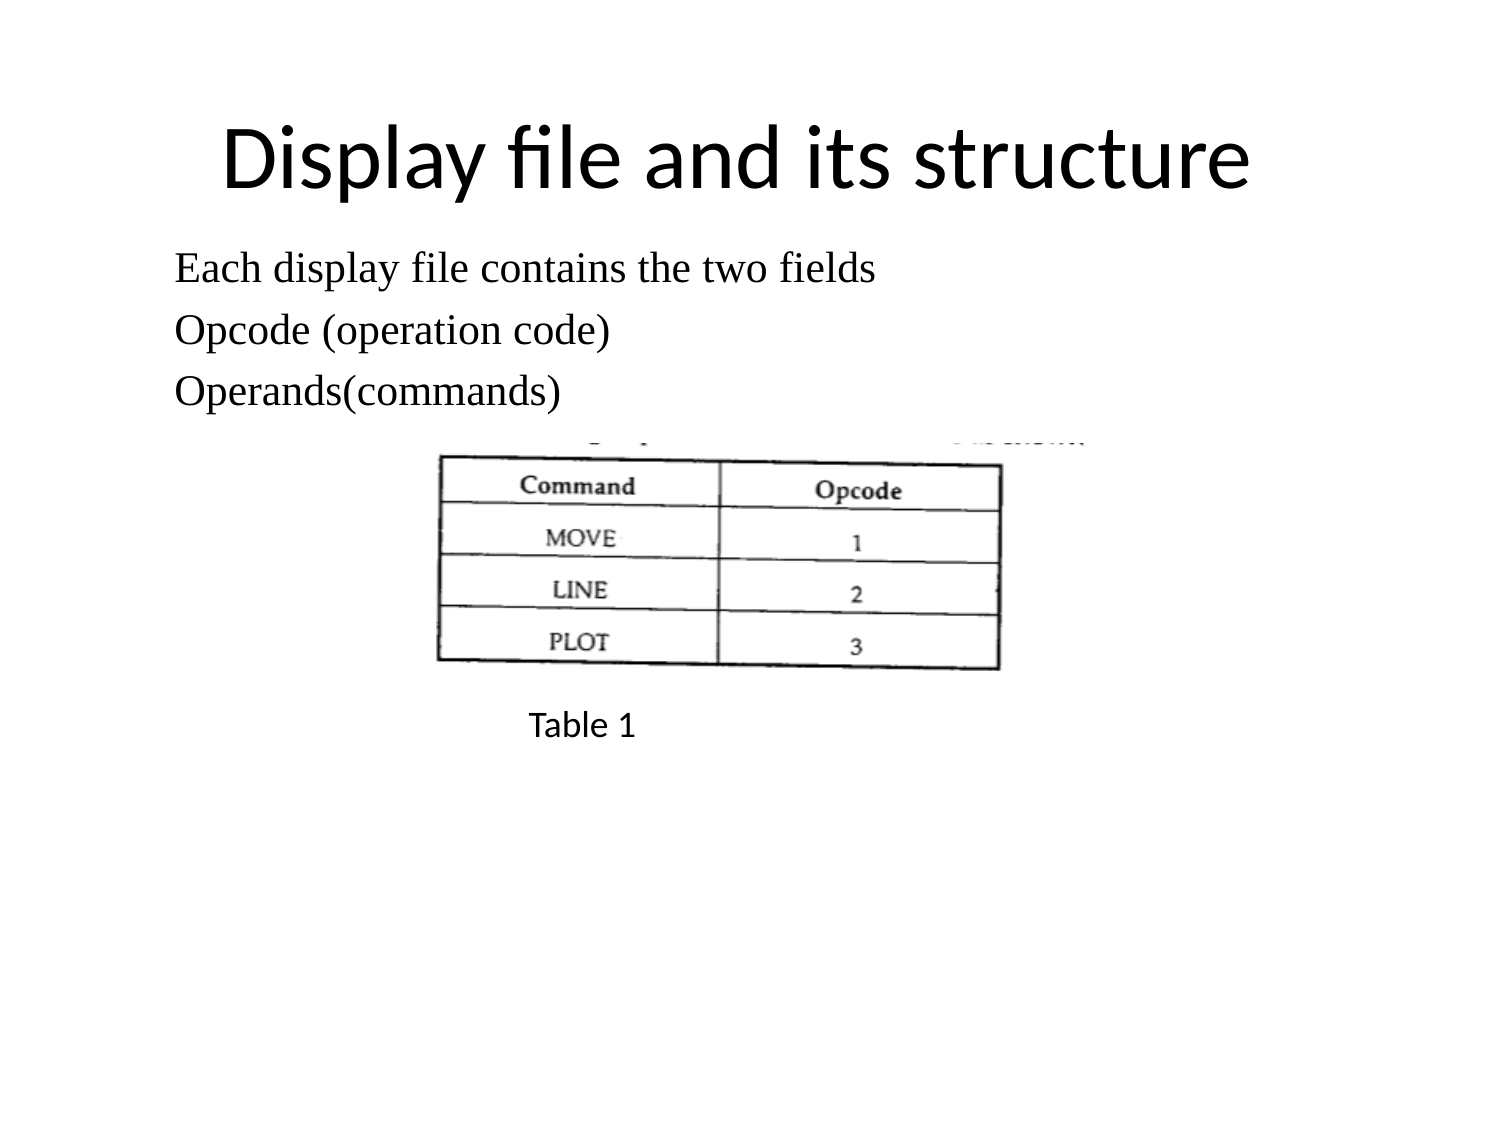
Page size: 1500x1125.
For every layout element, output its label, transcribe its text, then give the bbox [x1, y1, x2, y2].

subtitle Each display file contains the two fields Opcode (operation code) Operands(commands) [159, 231, 1293, 444]
picture [409, 443, 1091, 682]
title Display file and its structure [100, 30, 1376, 273]
text_box Table 1 [513, 692, 691, 753]
